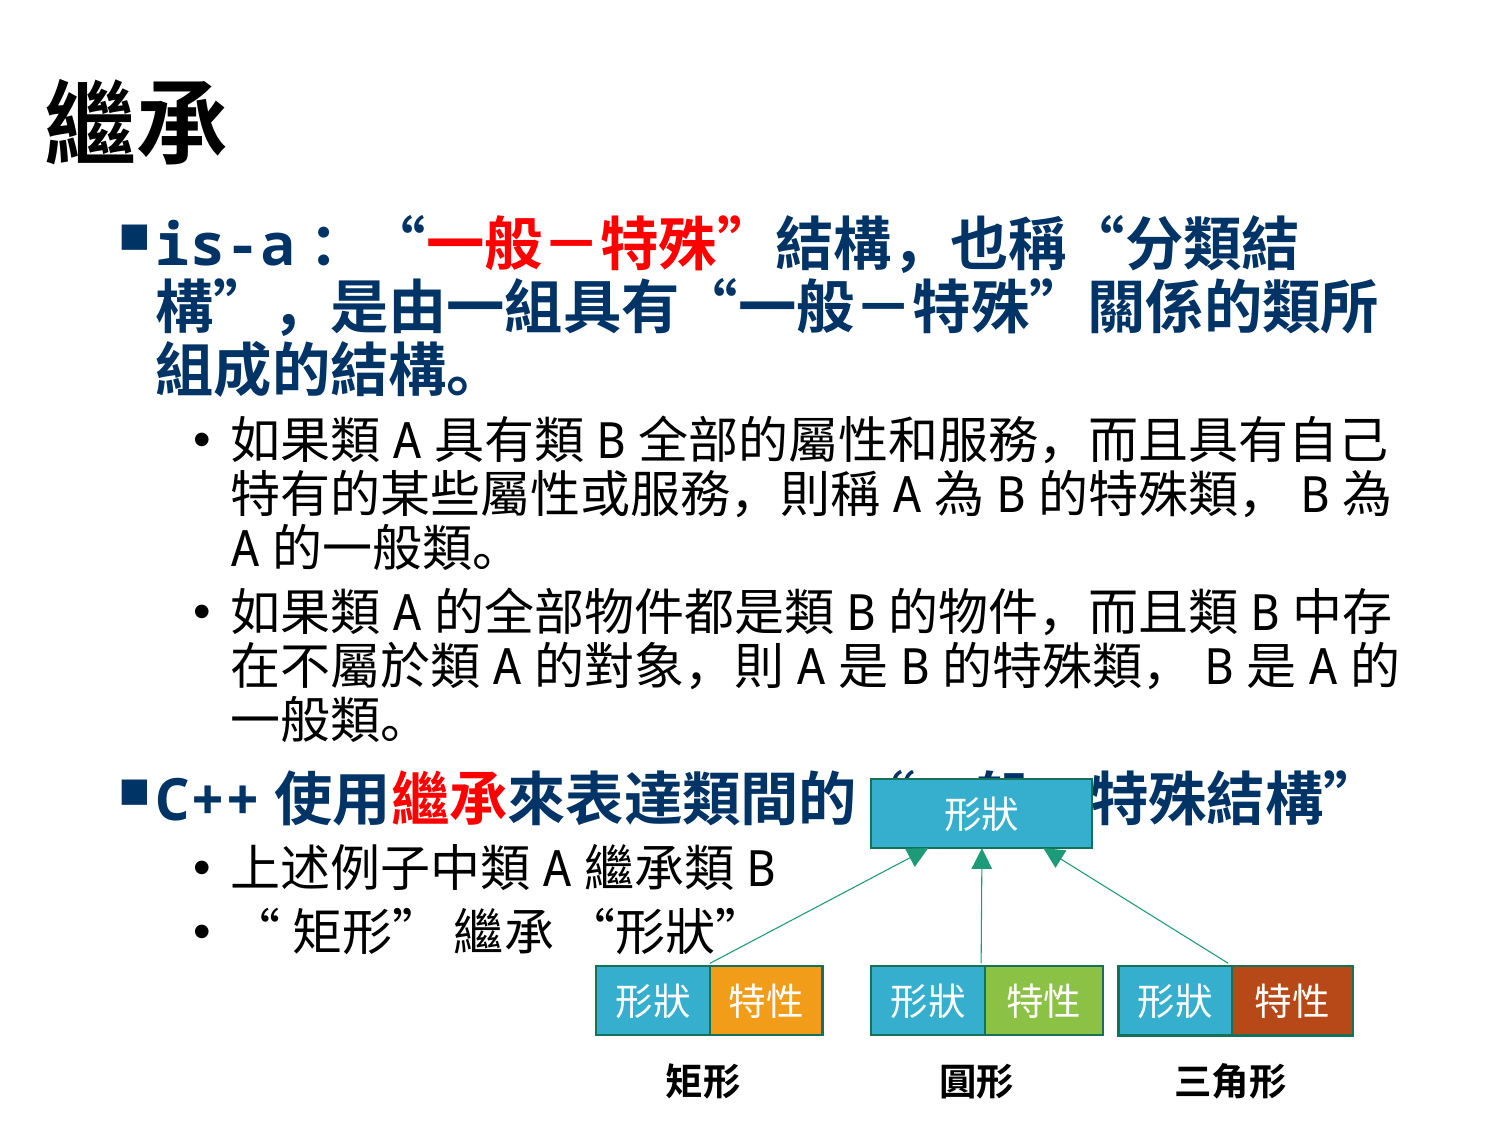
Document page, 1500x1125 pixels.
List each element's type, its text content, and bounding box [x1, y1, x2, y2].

list is-a：“一般－特殊”結構，也稱“分類結構”，是由一組具有“一般－特殊”關係的類所組成的結構。 如果類A具有類B全部的屬性和服務，而且具有自己特有的某些屬性或服務，則稱A為B的特殊類，B為A的一般類。 如果類A的全部物件都是類B的物件，而且類B中存在不屬於類A的對象，則A是B的特殊類，B是A的一般類。 C++使用繼承來表達類間的“一般－特殊結構” 上述例子中類A繼承類B “矩形” 繼承 “形狀” [103, 208, 1424, 1071]
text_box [596, 778, 1353, 1112]
title 繼承 [29, 19, 1324, 237]
